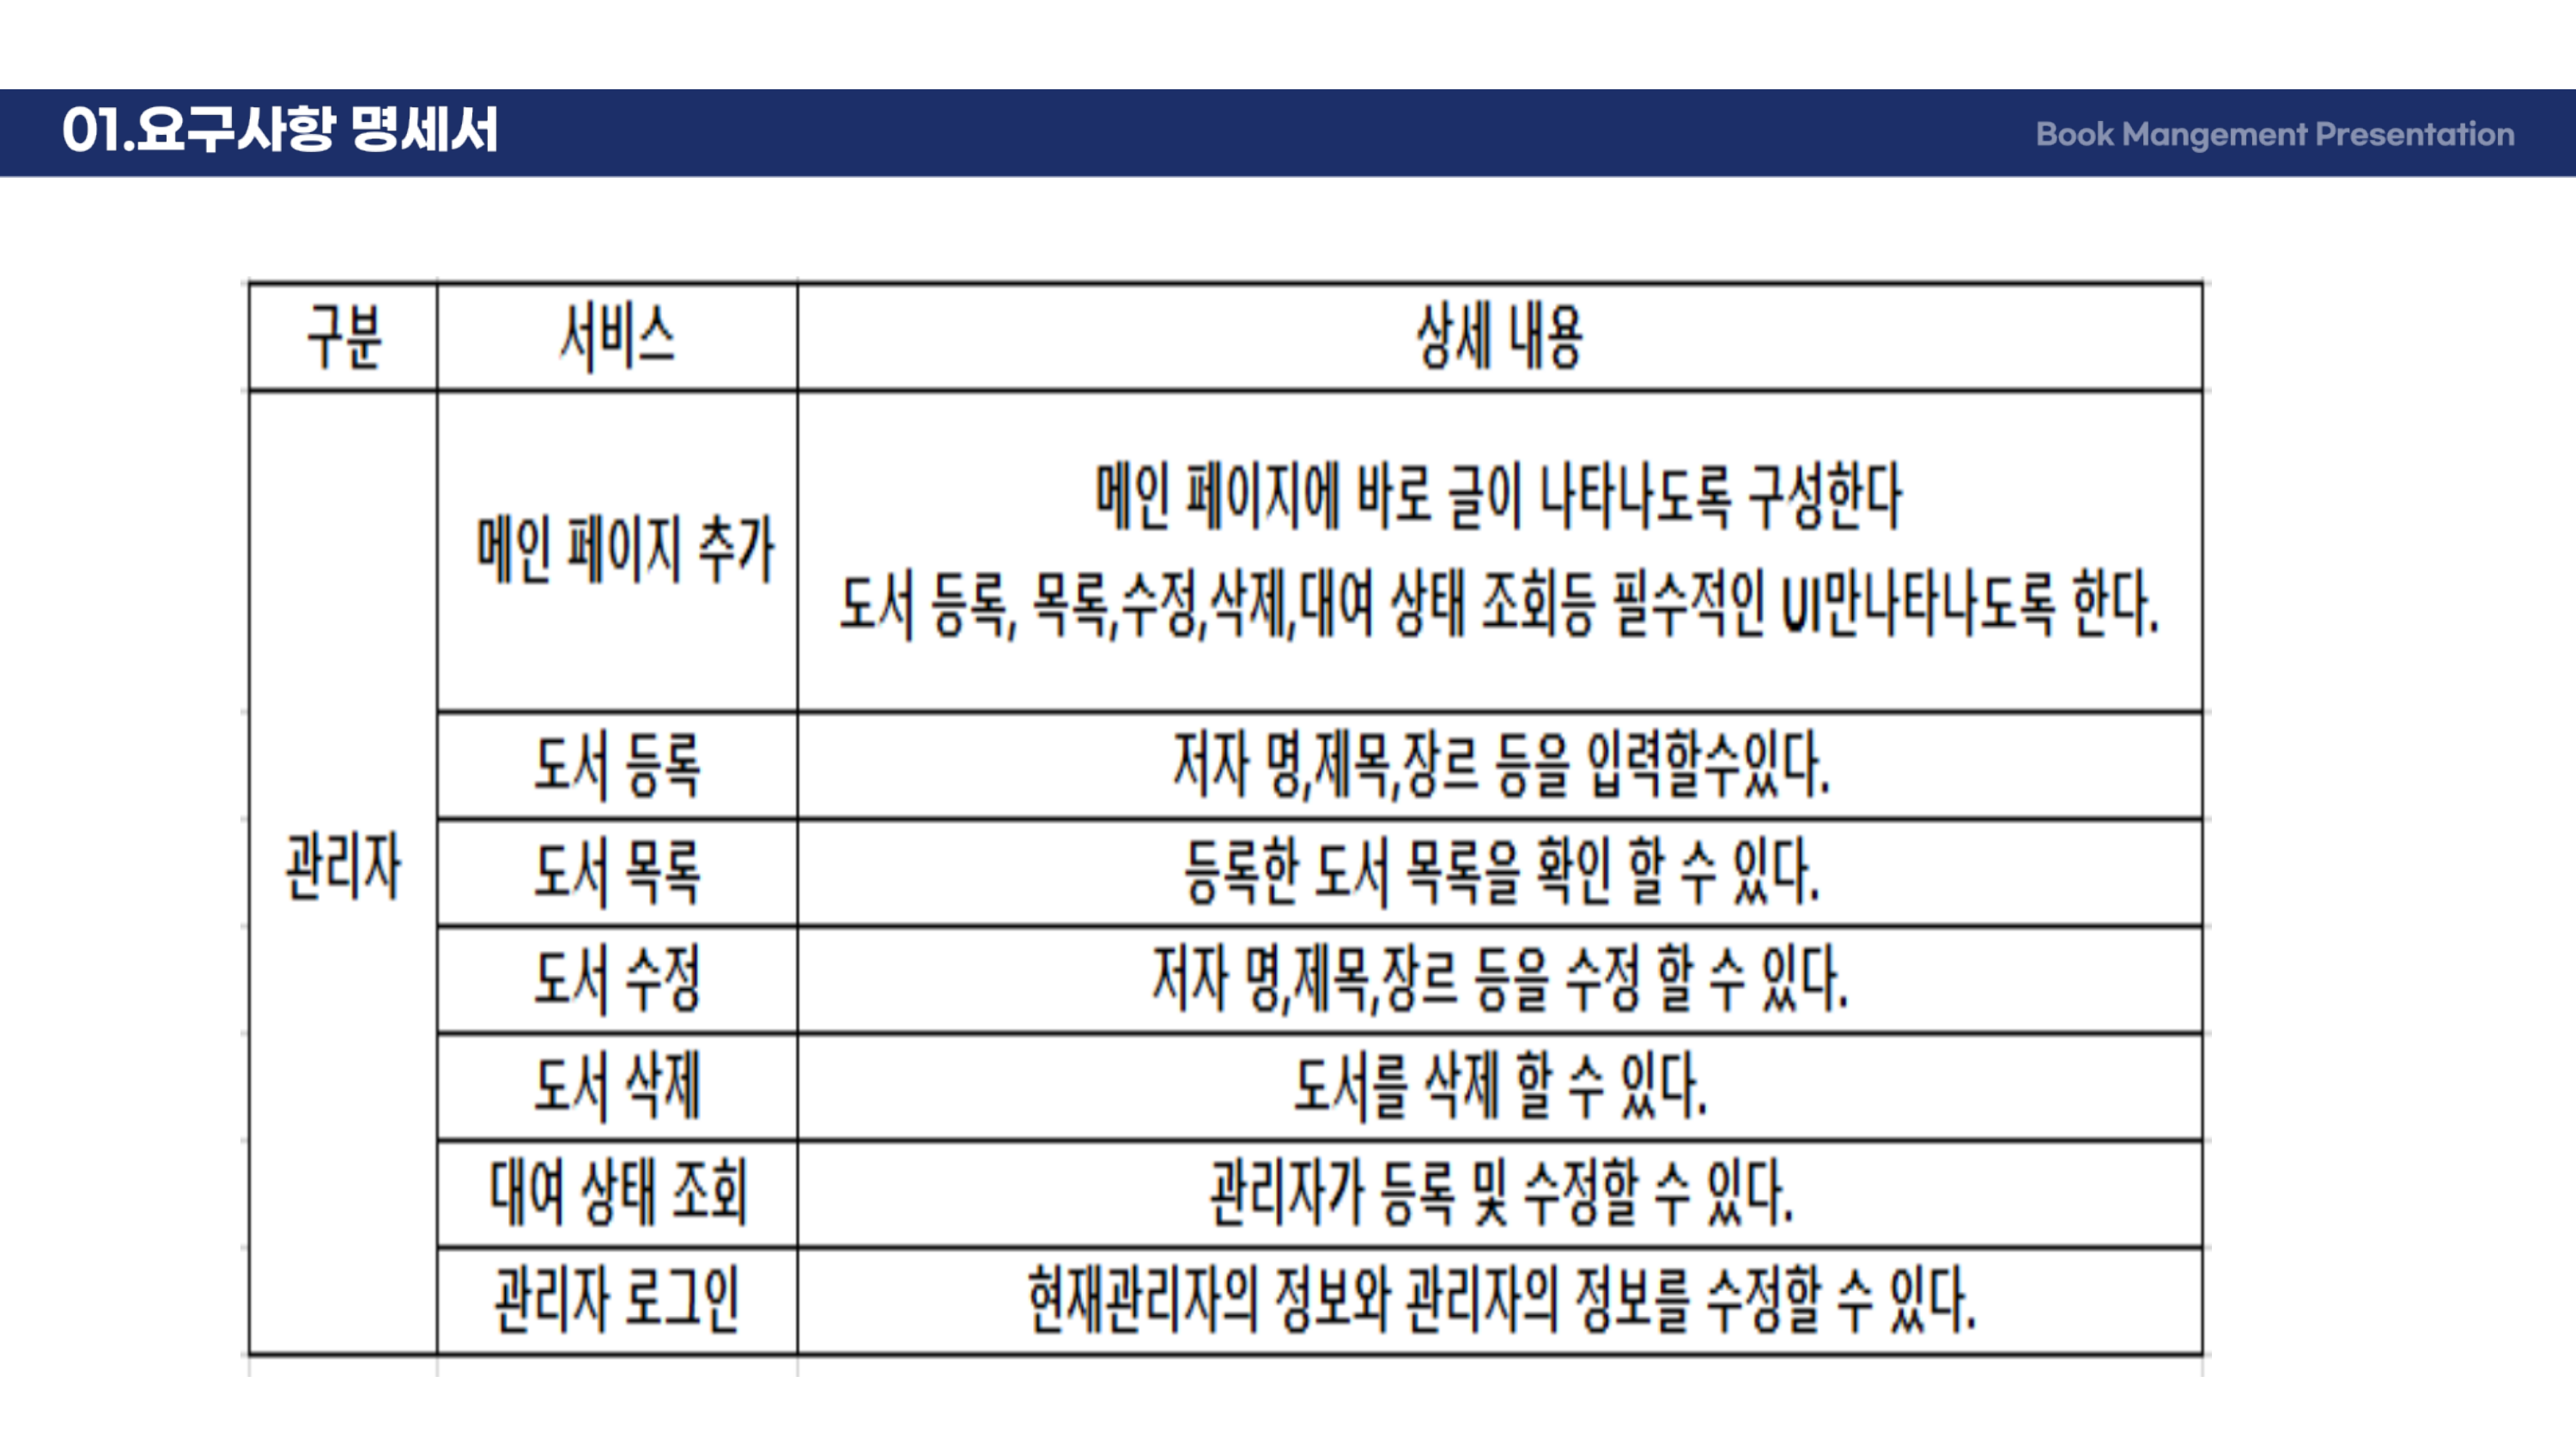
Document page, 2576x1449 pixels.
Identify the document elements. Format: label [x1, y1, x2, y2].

picture [1867, 114, 2529, 168]
text_box [524, 89, 2576, 178]
text_box [240, 276, 2212, 1377]
picture [0, 89, 524, 179]
